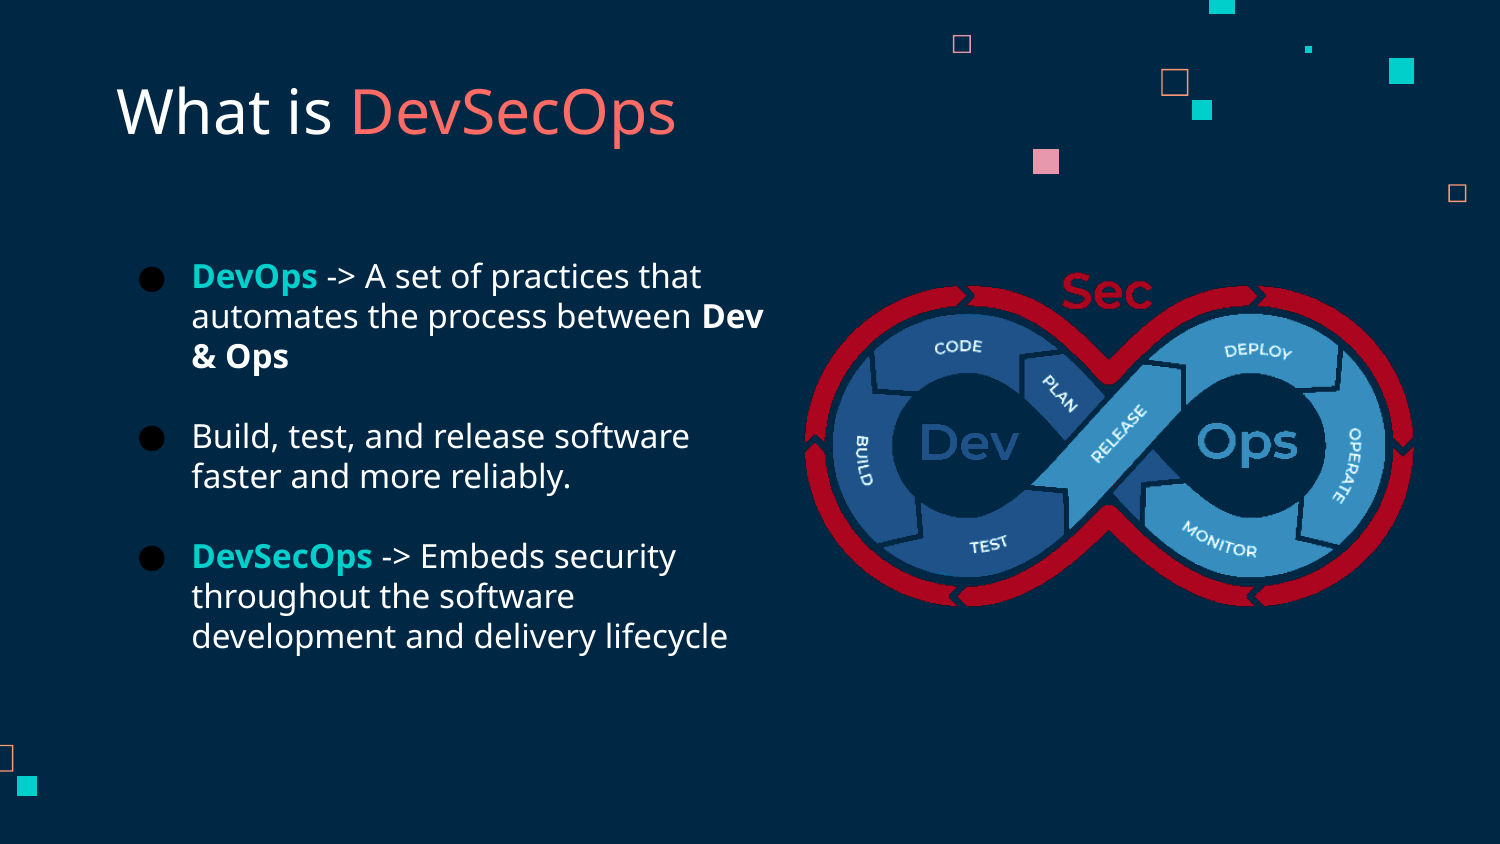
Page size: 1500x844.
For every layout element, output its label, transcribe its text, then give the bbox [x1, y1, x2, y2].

title DevOps -> A set of practices that automates the process between Dev & Ops Build, test, and release software faster and more reliably. DevSecOps -> Embeds security throughout the software development and delivery lifecycle [101, 240, 791, 756]
picture [553, 162, 1500, 720]
title What is DevSecOps [101, 67, 878, 163]
